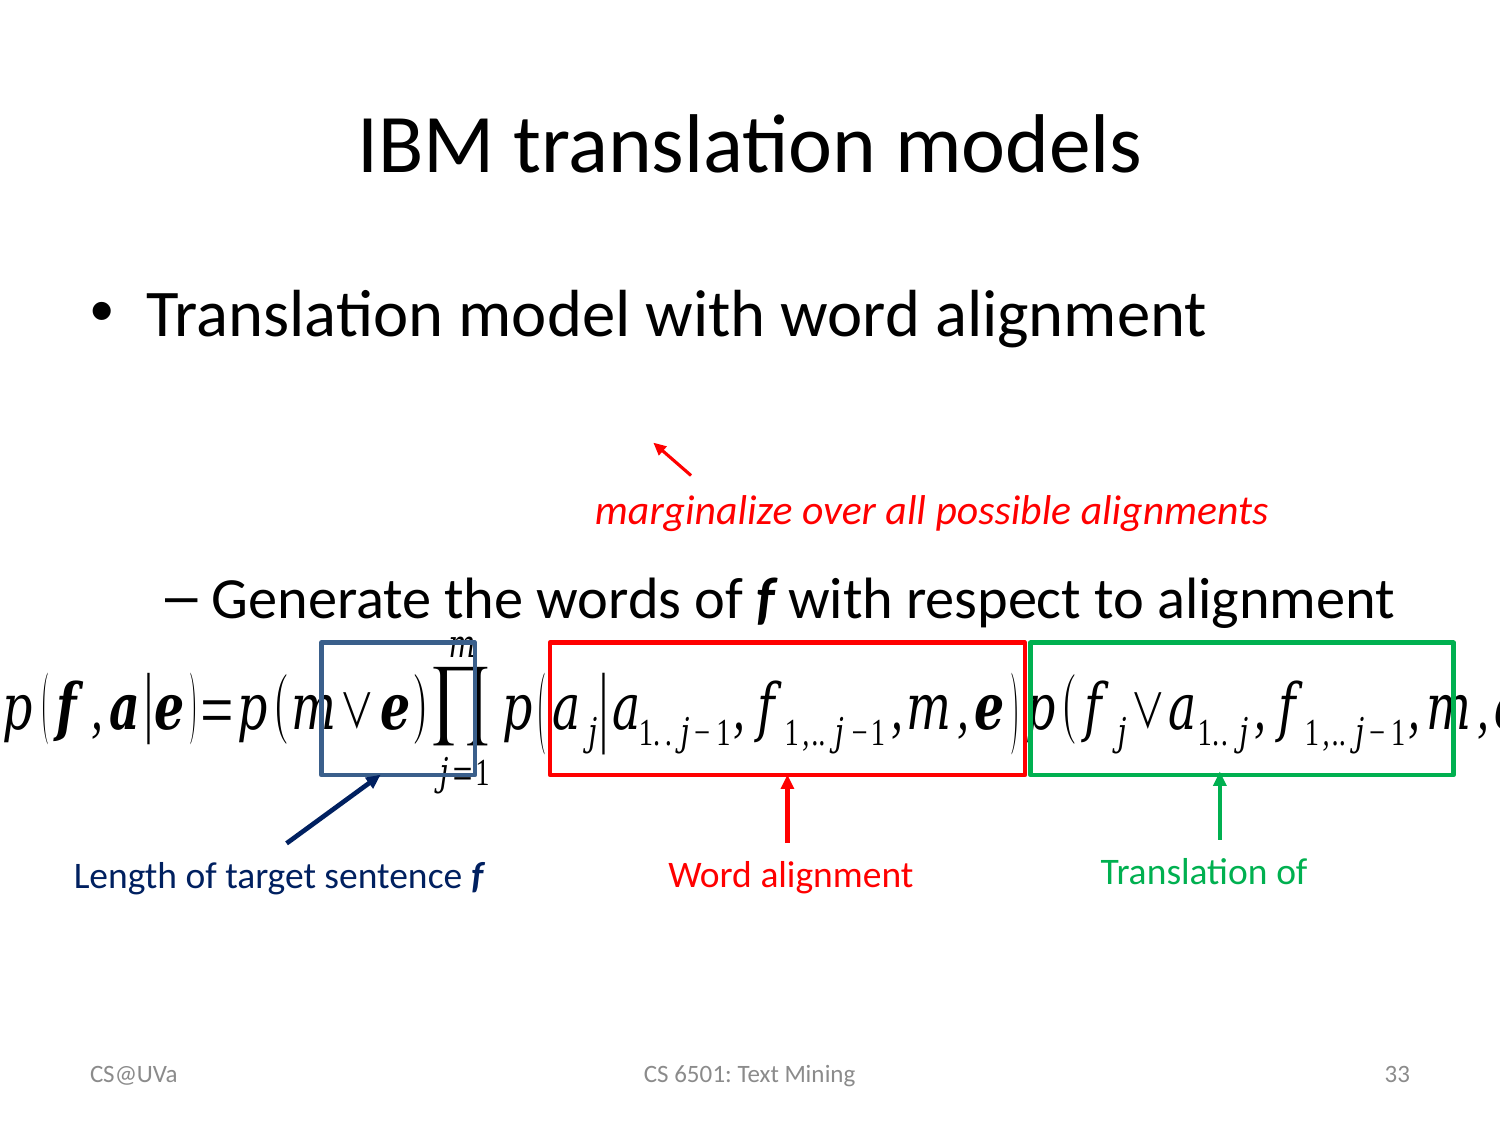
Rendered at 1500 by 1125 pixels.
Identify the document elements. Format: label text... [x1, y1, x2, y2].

slide_number CS@UVa [75, 1042, 425, 1103]
footer CS 6501: Text Mining [512, 1042, 988, 1103]
slide_number 33 [1074, 1042, 1425, 1103]
title IBM translation models [75, 45, 1425, 233]
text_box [58, 642, 515, 905]
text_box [549, 642, 1026, 908]
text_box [580, 442, 1331, 542]
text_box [1030, 642, 1454, 905]
